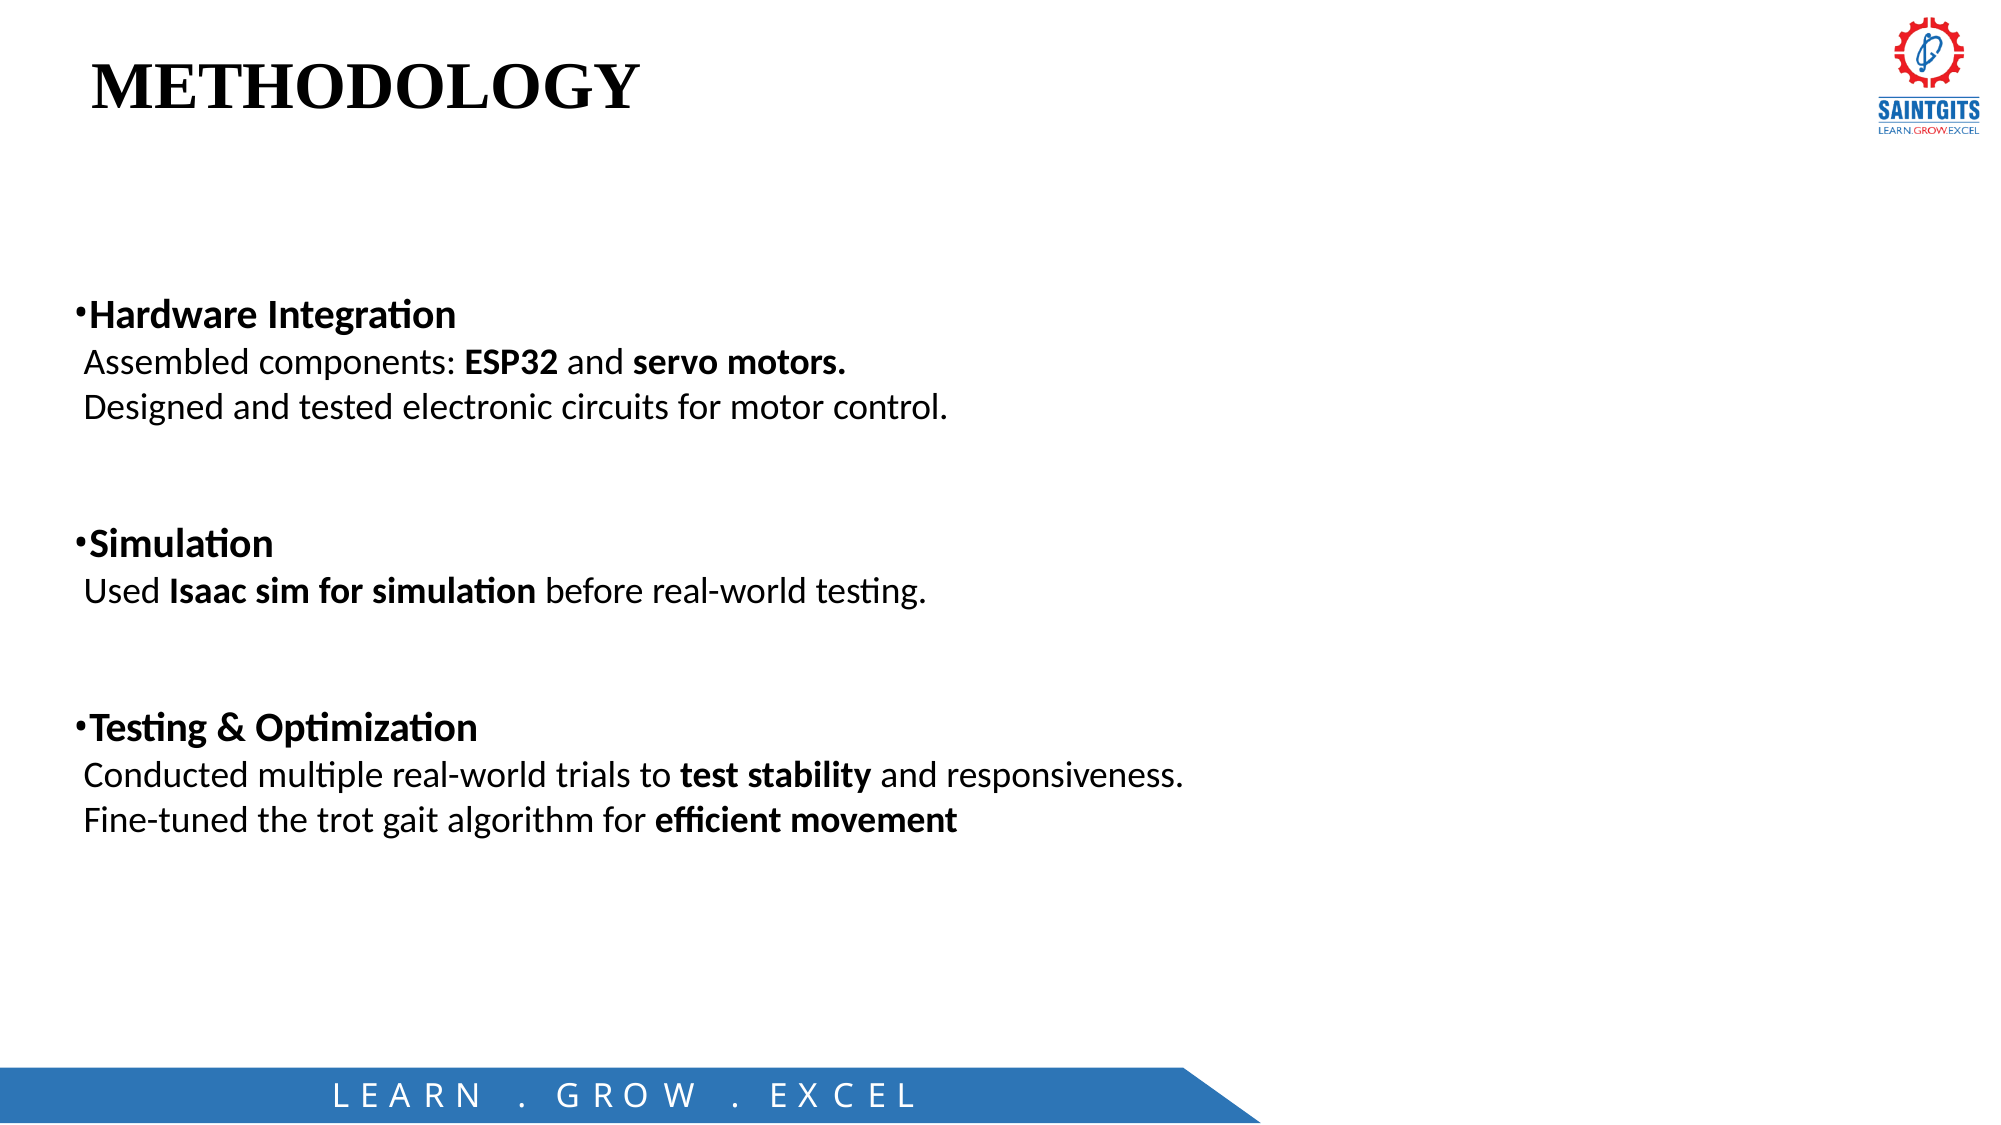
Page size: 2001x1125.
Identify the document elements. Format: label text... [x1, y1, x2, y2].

title METHODOLOGY [73, 40, 1927, 230]
slide_number G R O W [553, 1074, 699, 1125]
text_box . [515, 1074, 527, 1115]
picture [1878, 17, 1980, 134]
text_box L E A R N [329, 1074, 486, 1115]
text_box . [728, 1074, 740, 1115]
footer E X C E L [767, 1074, 918, 1125]
text_box Hardware Integration Assembled components: ESP32 and servo motors. Designed and tested electronic circuits for motor control. Simulation Used Isaac sim for simulation before real-world testing. Testing & Optimization Conducted multiple real-world trials to test stability and responsiveness. Fine-tuned the trot gait algorithm for efficient movement [72, 284, 1193, 841]
